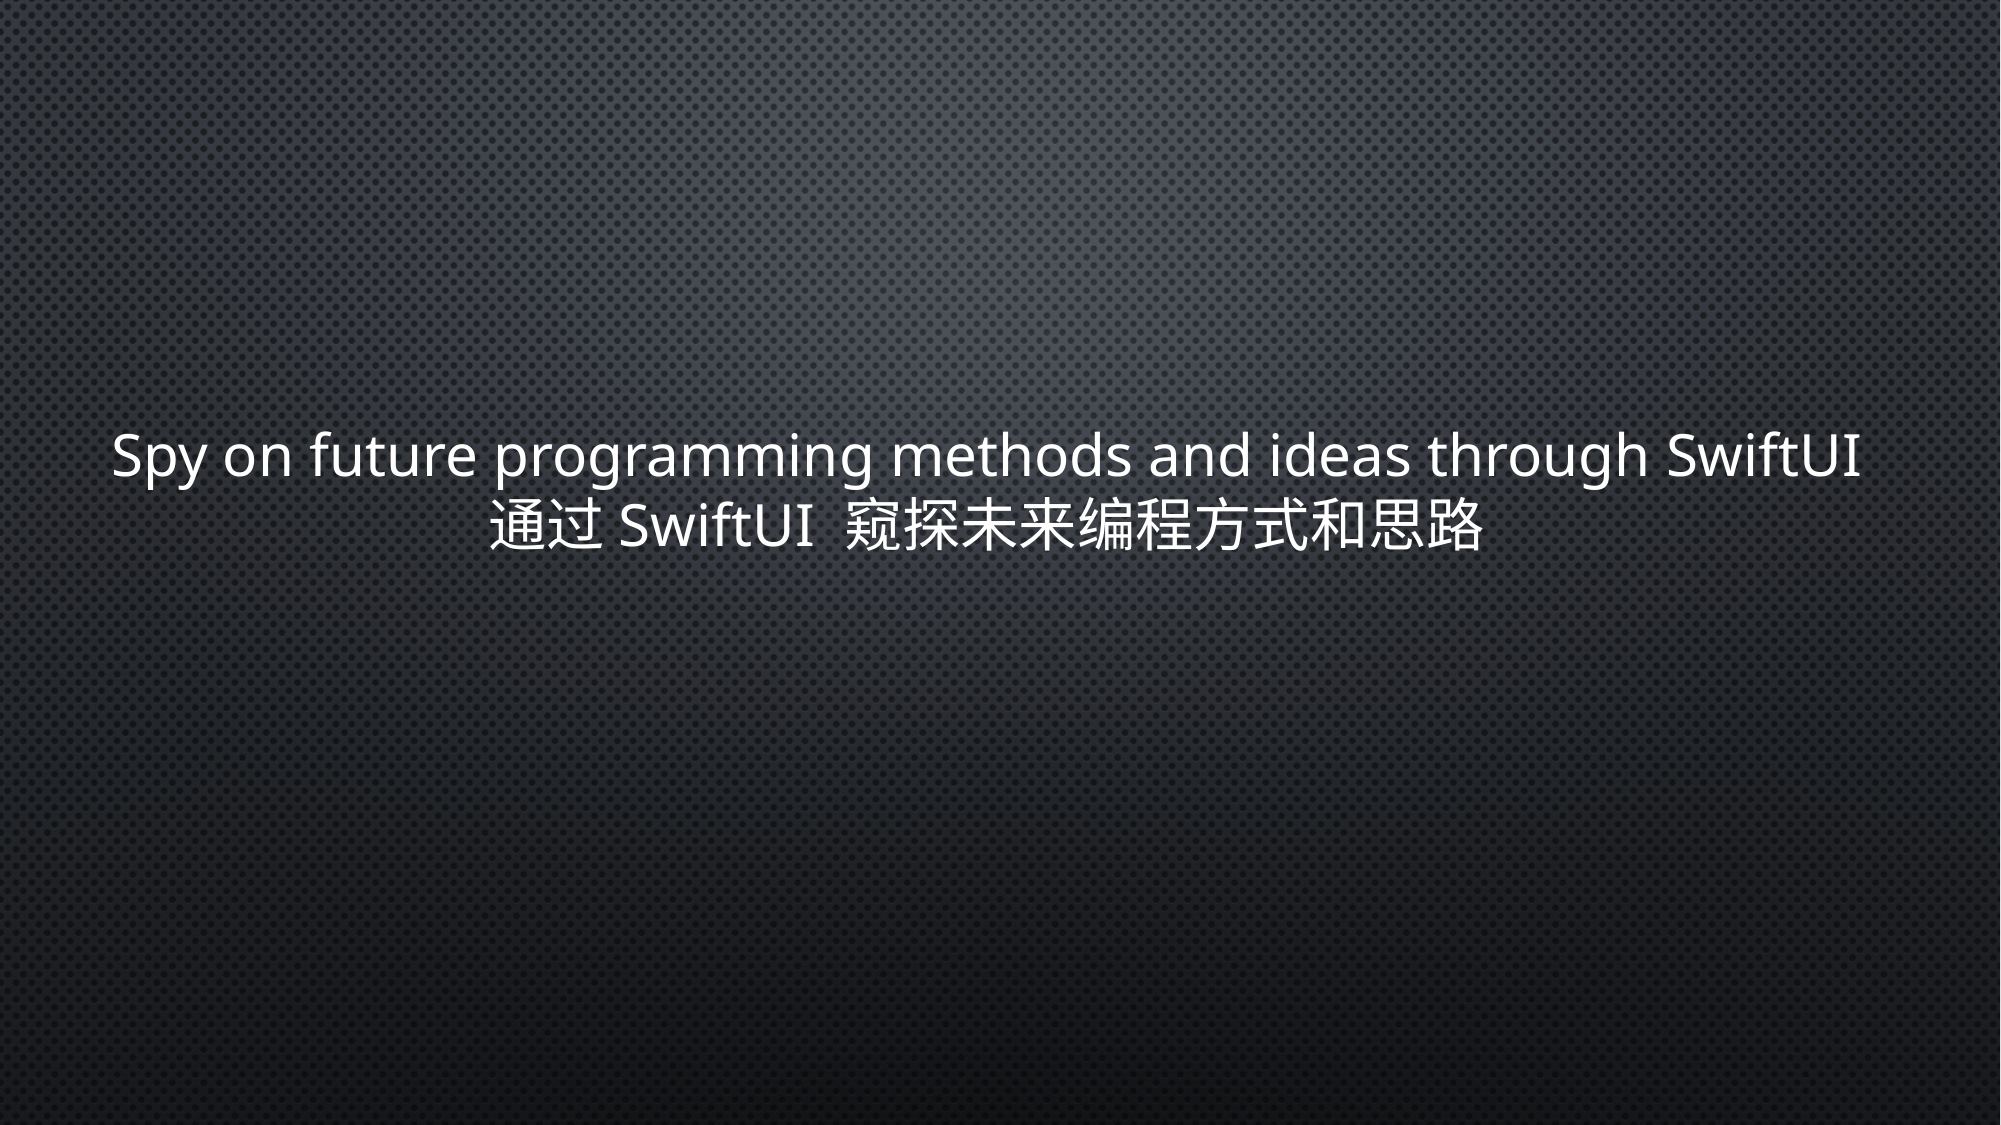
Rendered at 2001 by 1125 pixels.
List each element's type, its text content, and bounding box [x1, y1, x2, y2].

text_box Spy on future programming methods and ideas through SwiftUI 通过SwiftUI 窥探未来编程方式和思路 [0, 411, 2000, 636]
